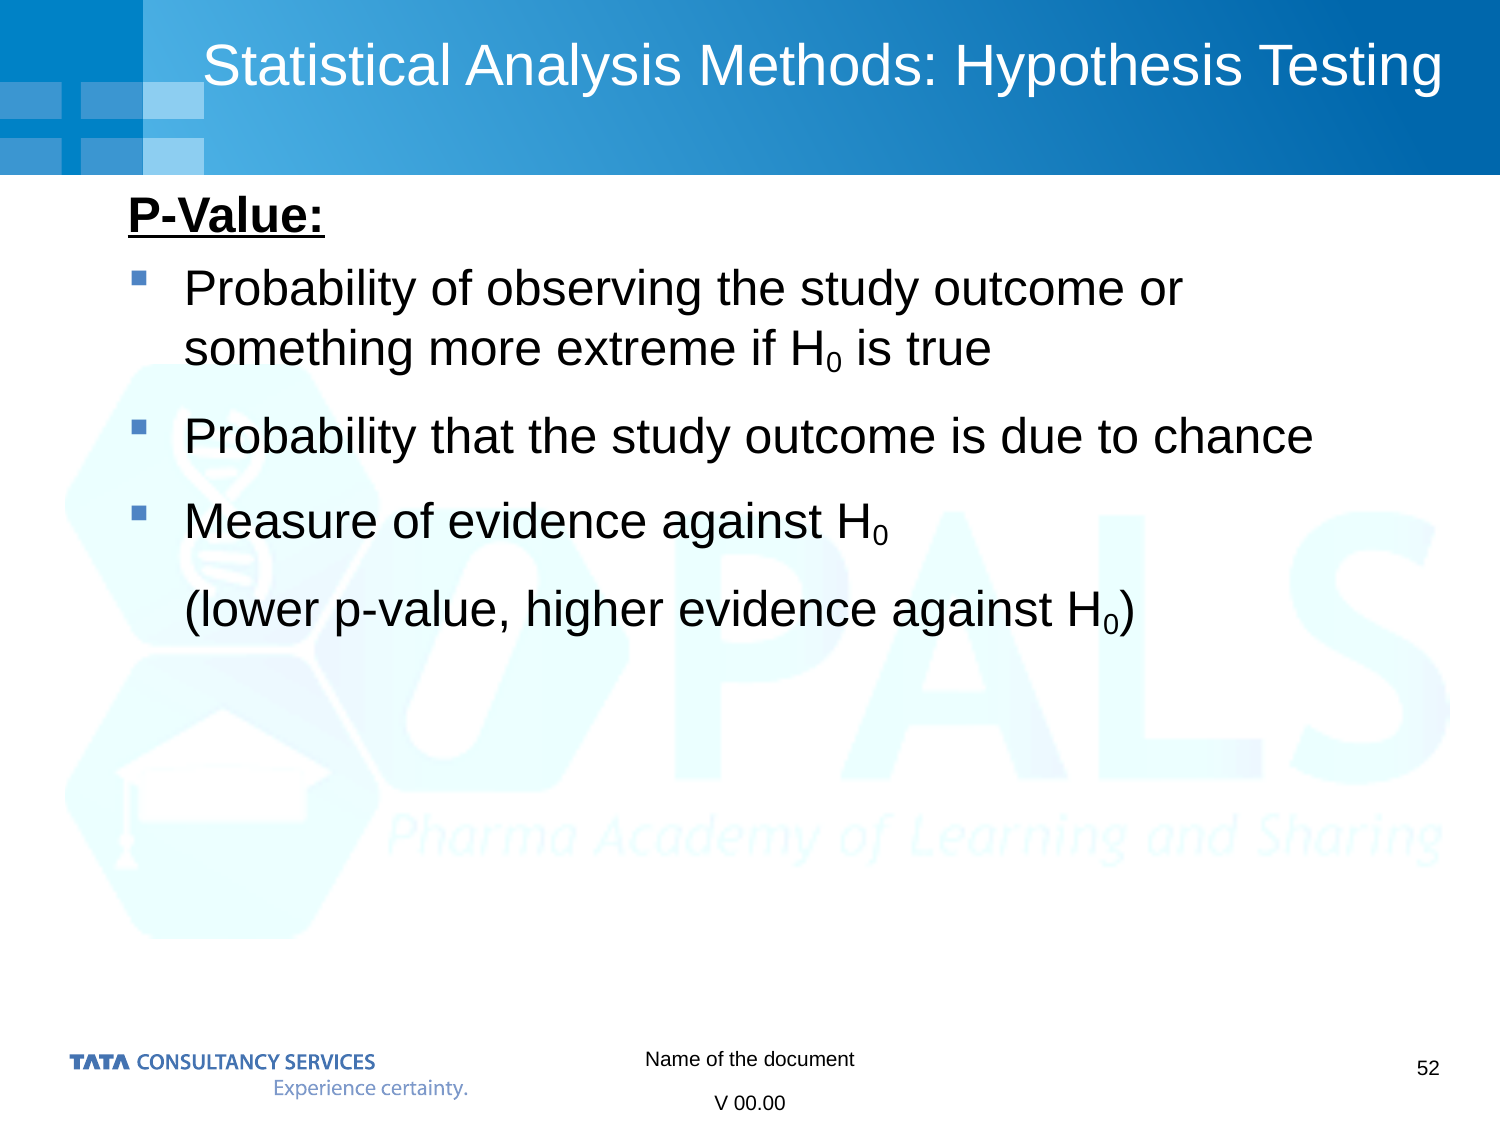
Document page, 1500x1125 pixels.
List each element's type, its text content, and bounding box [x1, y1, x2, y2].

title Statistical Analysis Methods: Hypothesis Testing [187, 0, 1488, 125]
list P-Value: Probability of observing the study outcome or something more extreme if H0 is true Probability that the study outcome is due to chance Measure of evidence against H0 (lower p-value, higher evidence against H0) [112, 174, 1388, 1000]
